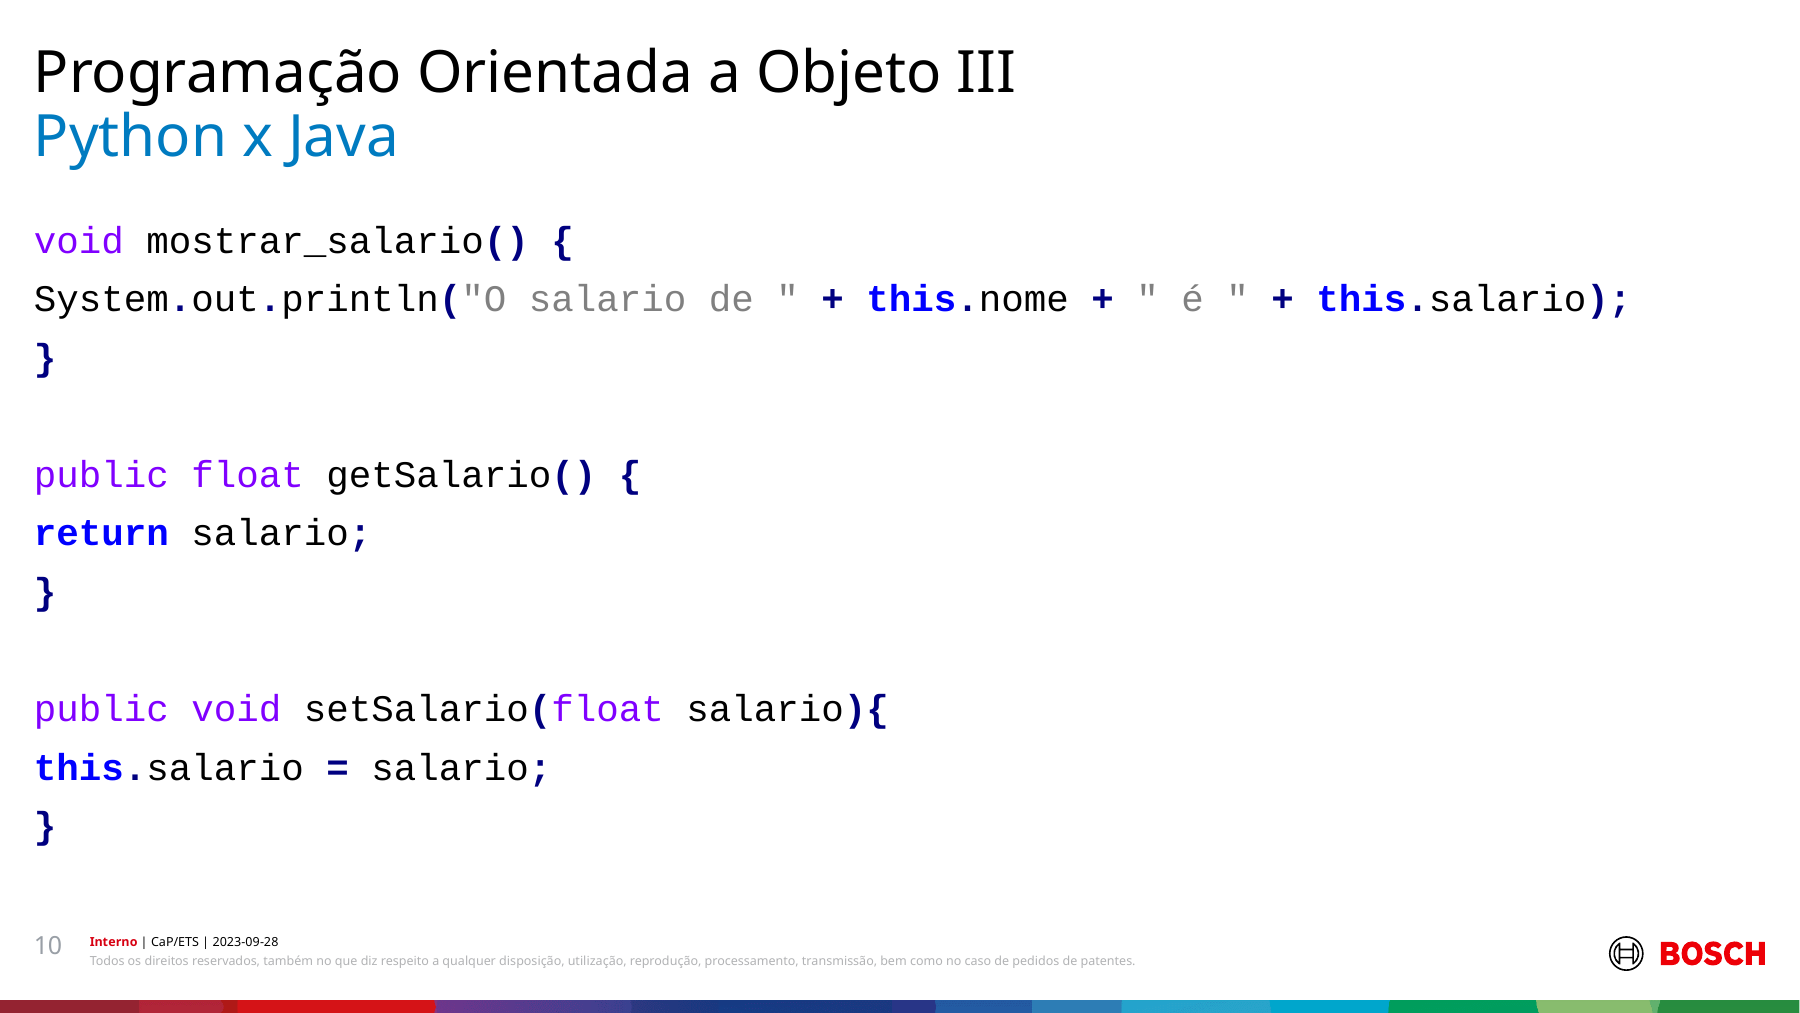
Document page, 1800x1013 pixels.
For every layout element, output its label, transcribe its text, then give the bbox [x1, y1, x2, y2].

list void mostrar_salario() { System.out.println("O salario de " + this.nome + " é " + this.salario); } public float getSalario() { return salario; } public void setSalario(float salario){ this.salario = salario; } [33, 212, 1766, 909]
title Python x Java [33, 107, 1766, 171]
list Programação Orientada a Objeto III [33, 42, 1766, 107]
picture [1388, 1000, 1800, 1013]
picture [0, 1000, 1270, 1013]
slide_number 10 [33, 929, 81, 997]
